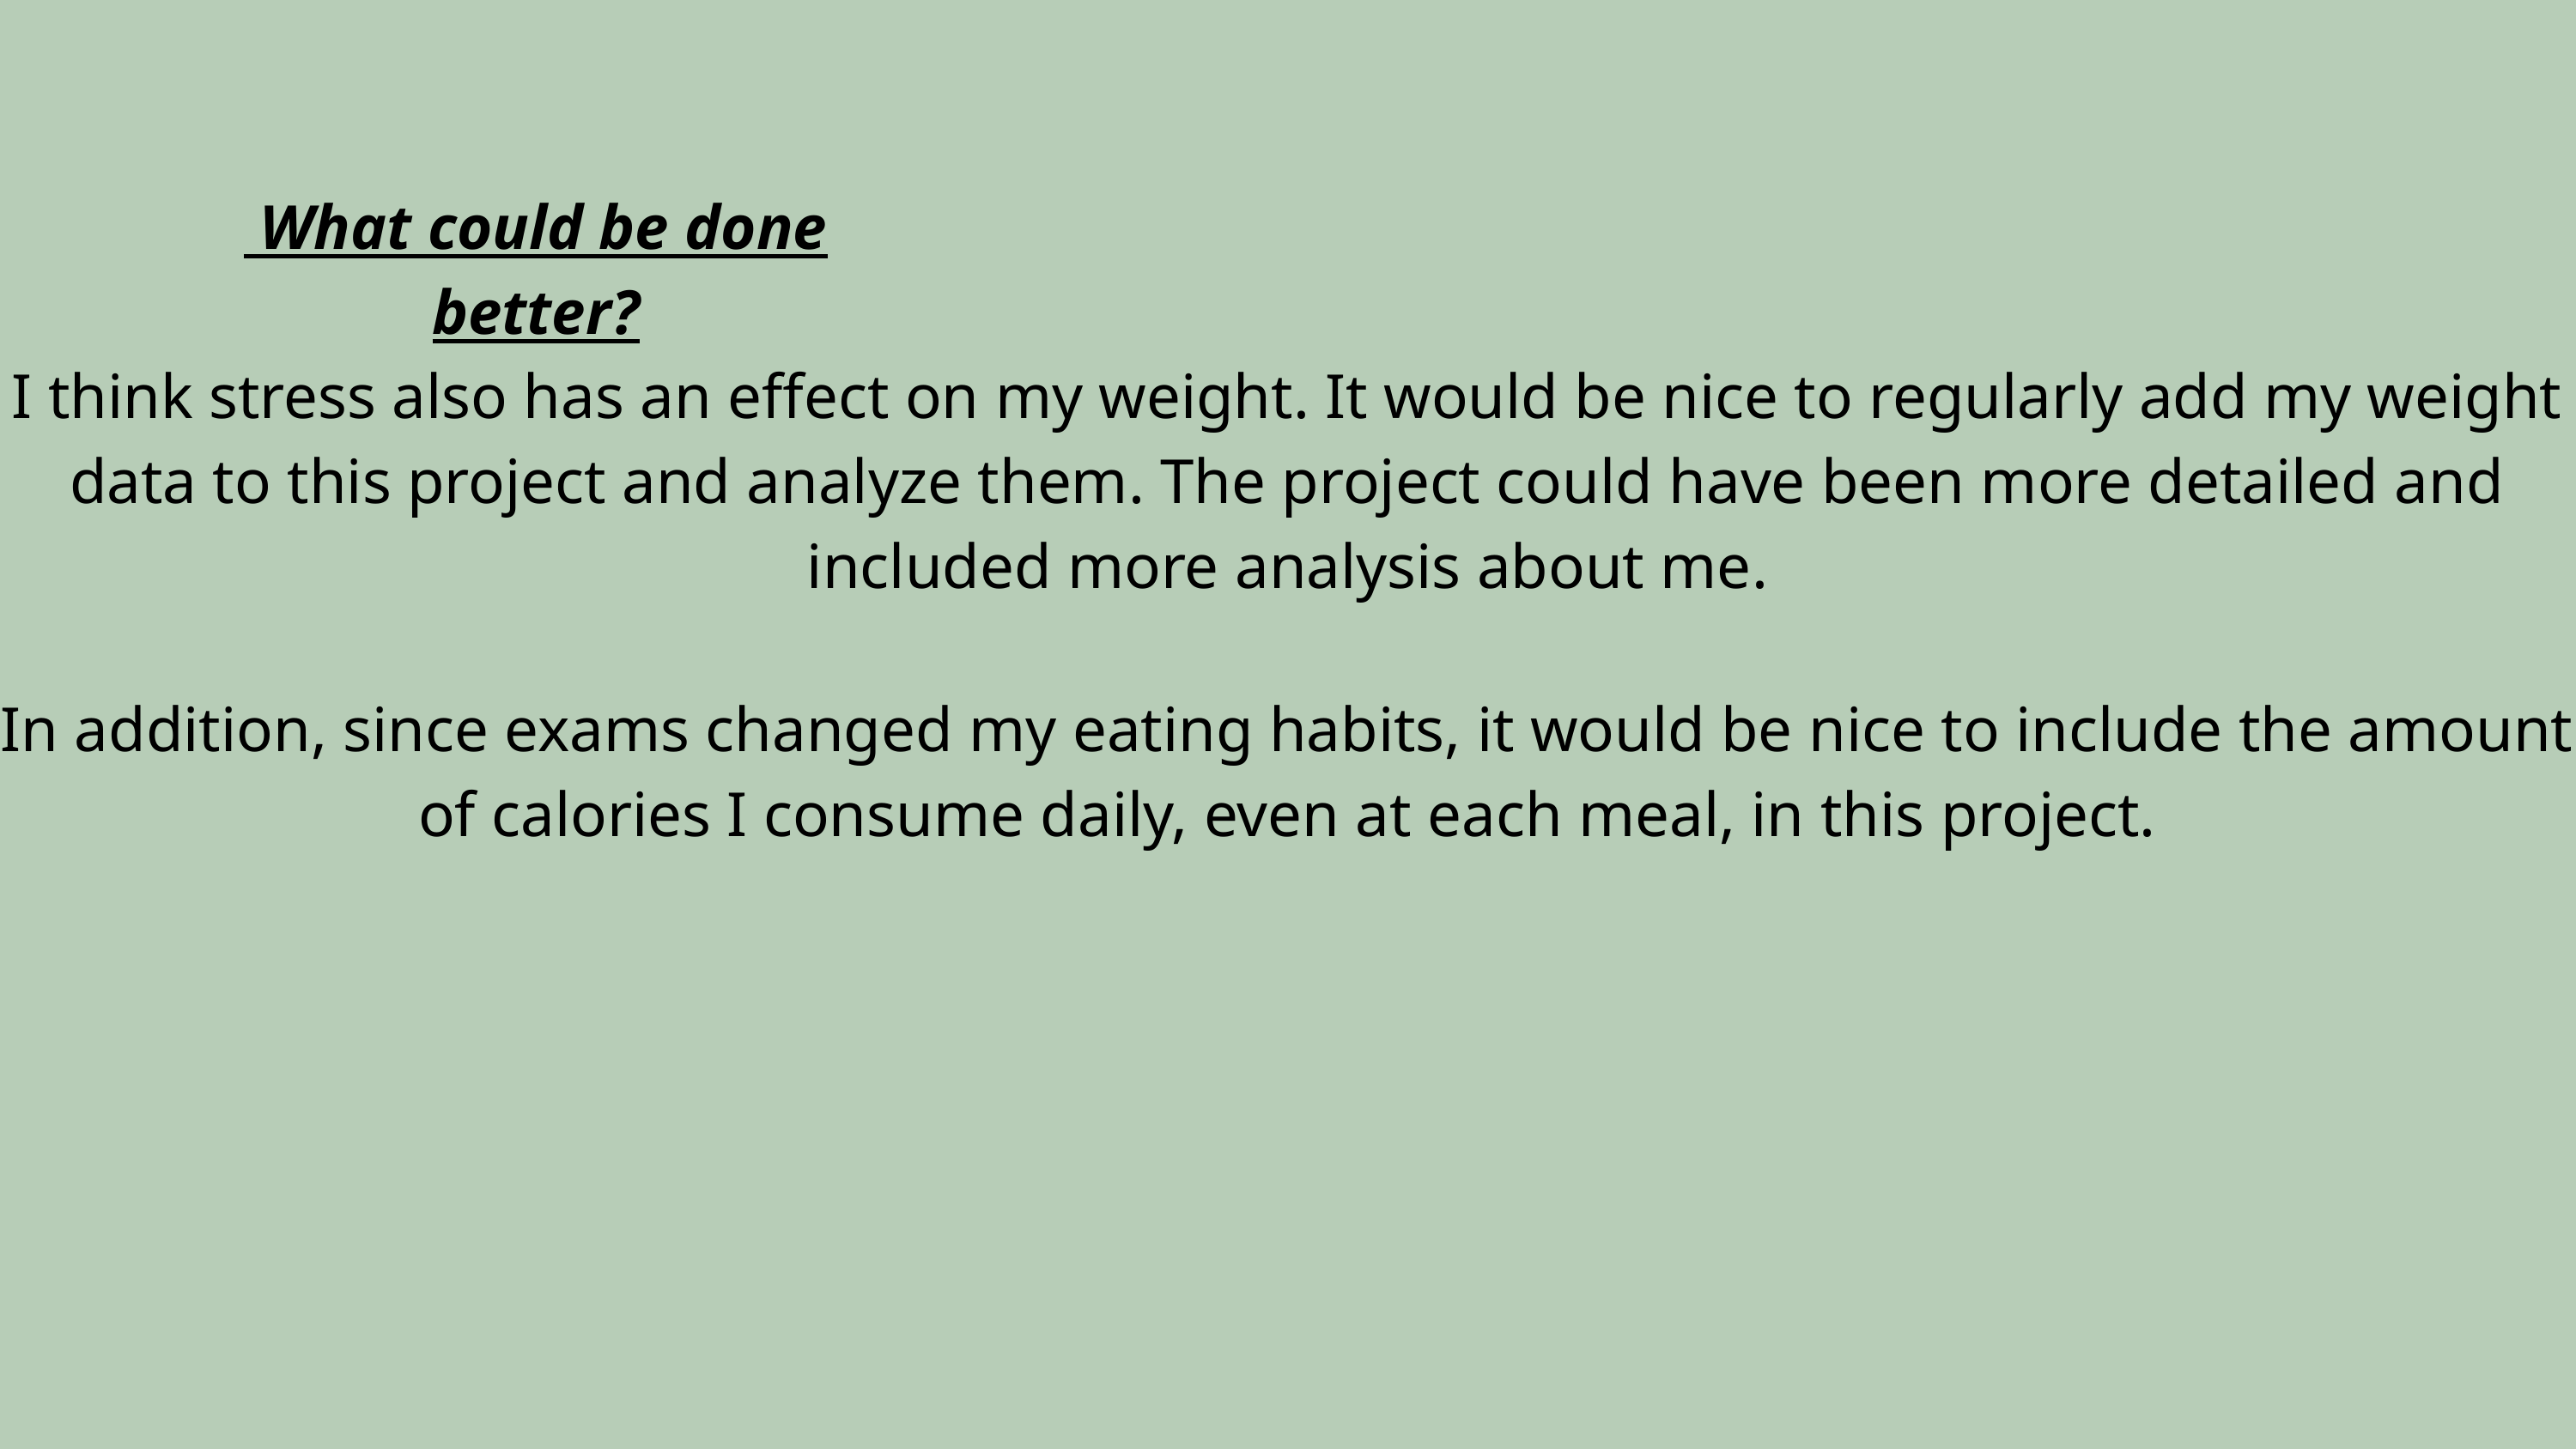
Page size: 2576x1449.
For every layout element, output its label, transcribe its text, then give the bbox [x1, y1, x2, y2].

text_box I think stress also has an effect on my weight. It would be nice to regularly add my weight data to this project and analyze them. The project could have been more detailed and included more analysis about me. [0, 345, 2576, 601]
text_box What could be done better? [133, 176, 939, 345]
text_box In addition, since exams changed my eating habits, it would be nice to include the amount of calories I consume daily, even at each meal, in this project. [0, 678, 2576, 849]
